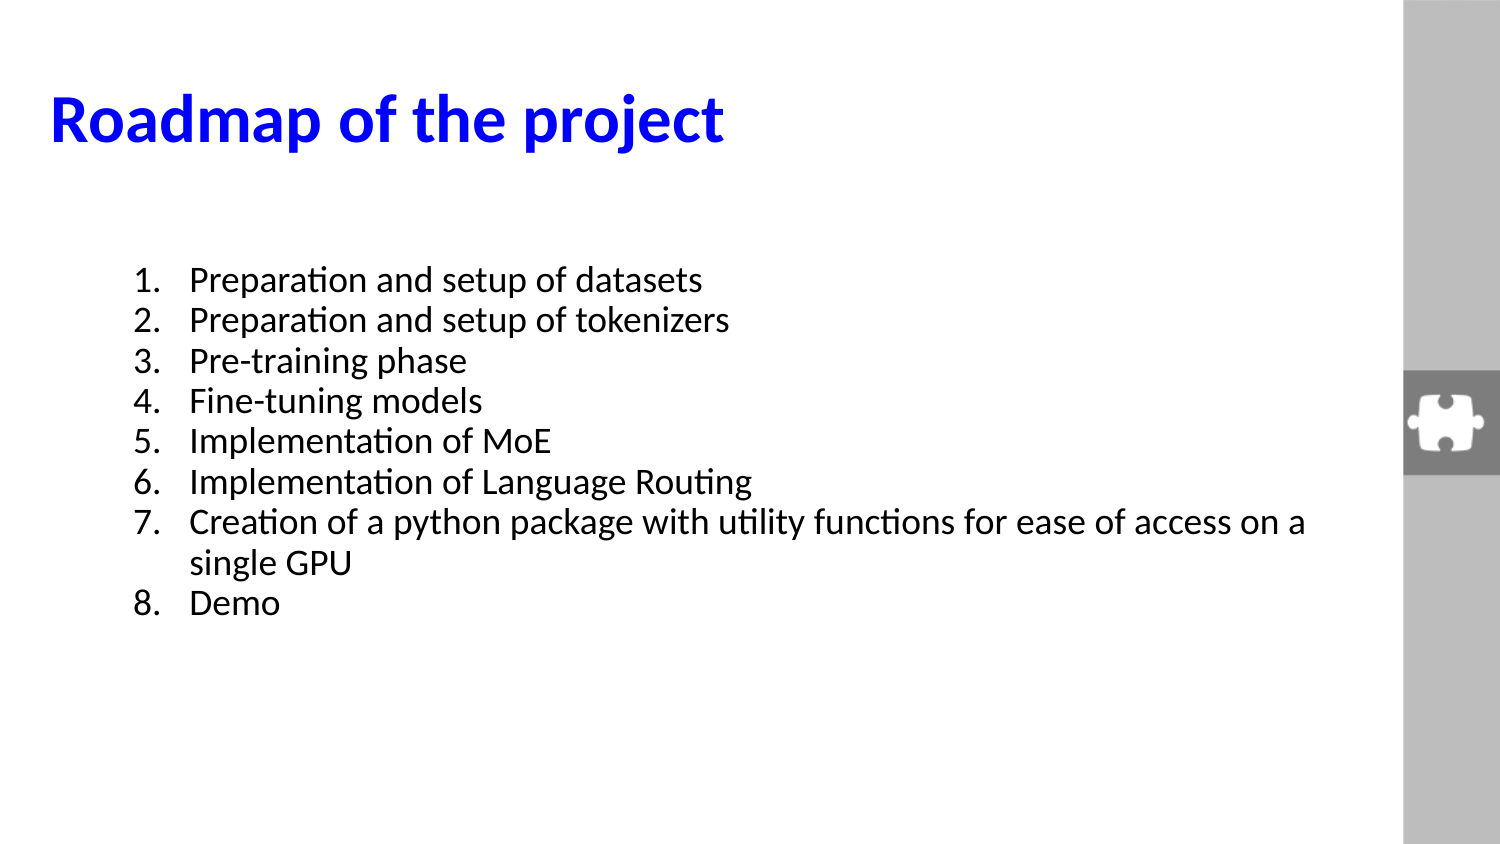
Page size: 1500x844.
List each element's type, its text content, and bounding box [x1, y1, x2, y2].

list Preparation and setup of datasets Preparation and setup of tokenizers Pre-training phase Fine-tuning models Implementation of MoE Implementation of Language Routing Creation of a python package with utility functions for ease of access on a single GPU Demo [103, 201, 1397, 760]
picture [1403, 0, 1500, 844]
title Roadmap of the project [39, 38, 1334, 202]
